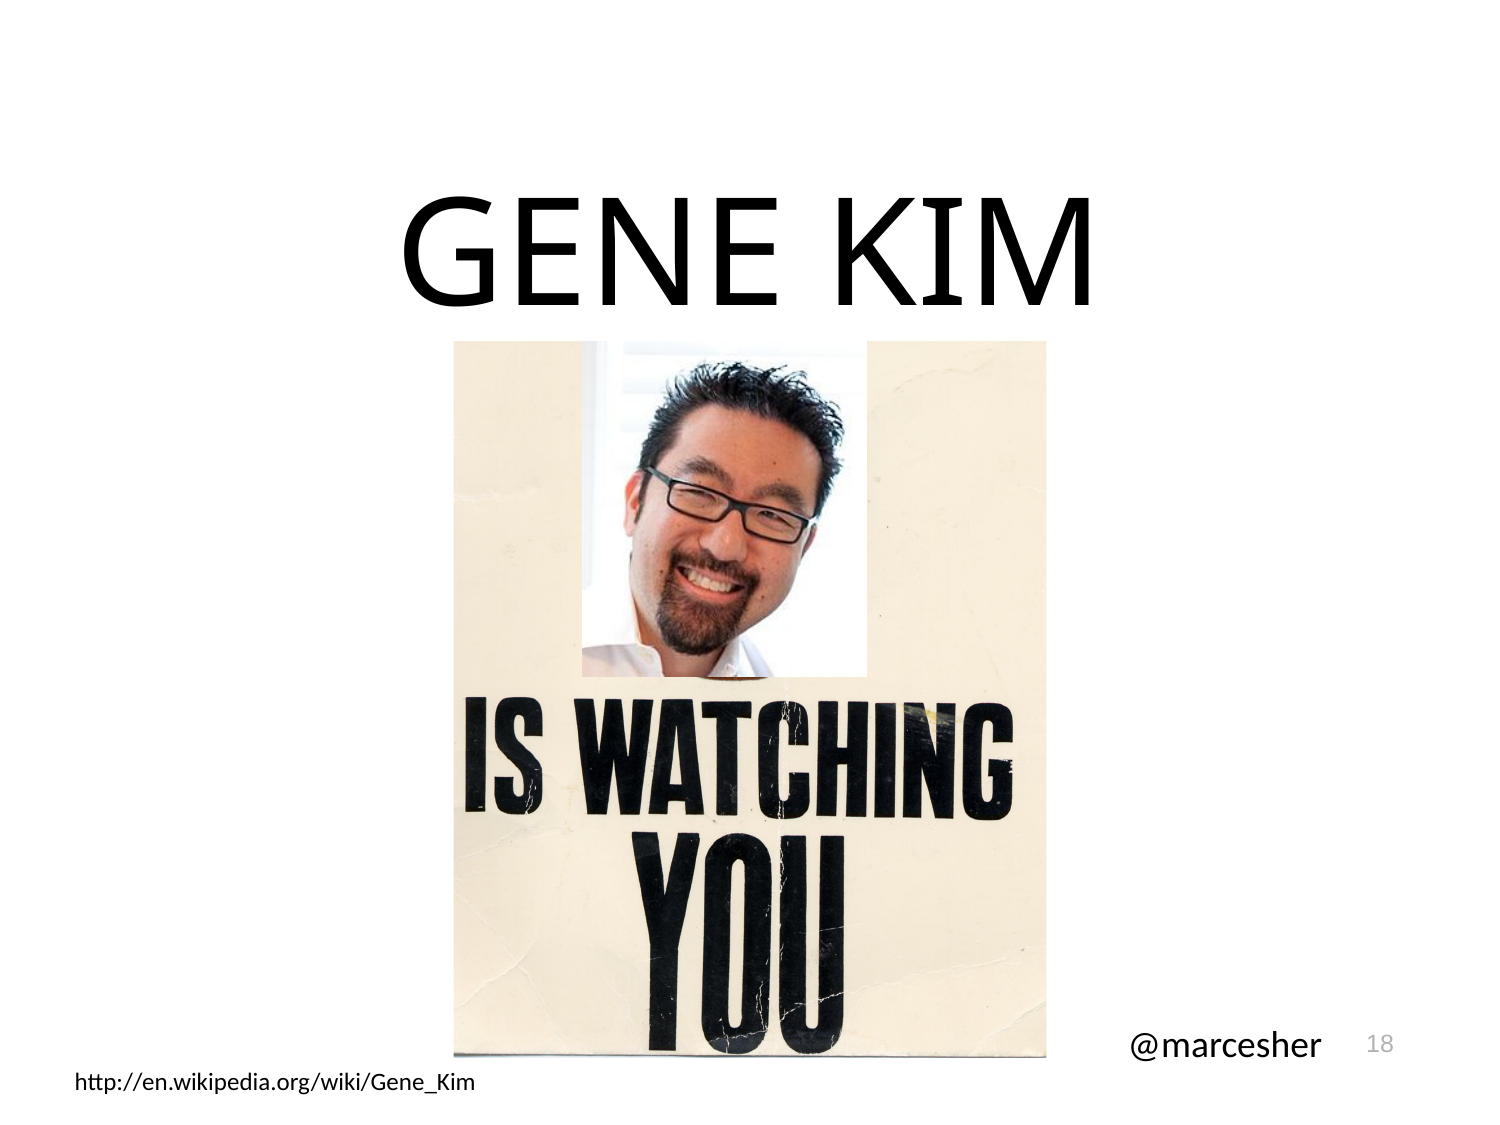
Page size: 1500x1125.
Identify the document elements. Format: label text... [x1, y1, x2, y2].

text_box GENE KIM [380, 148, 1120, 343]
text_box http://en.wikipedia.org/wiki/Gene_Kim [59, 1058, 492, 1104]
picture [453, 341, 1047, 1058]
footer 18 [934, 1012, 1410, 1073]
